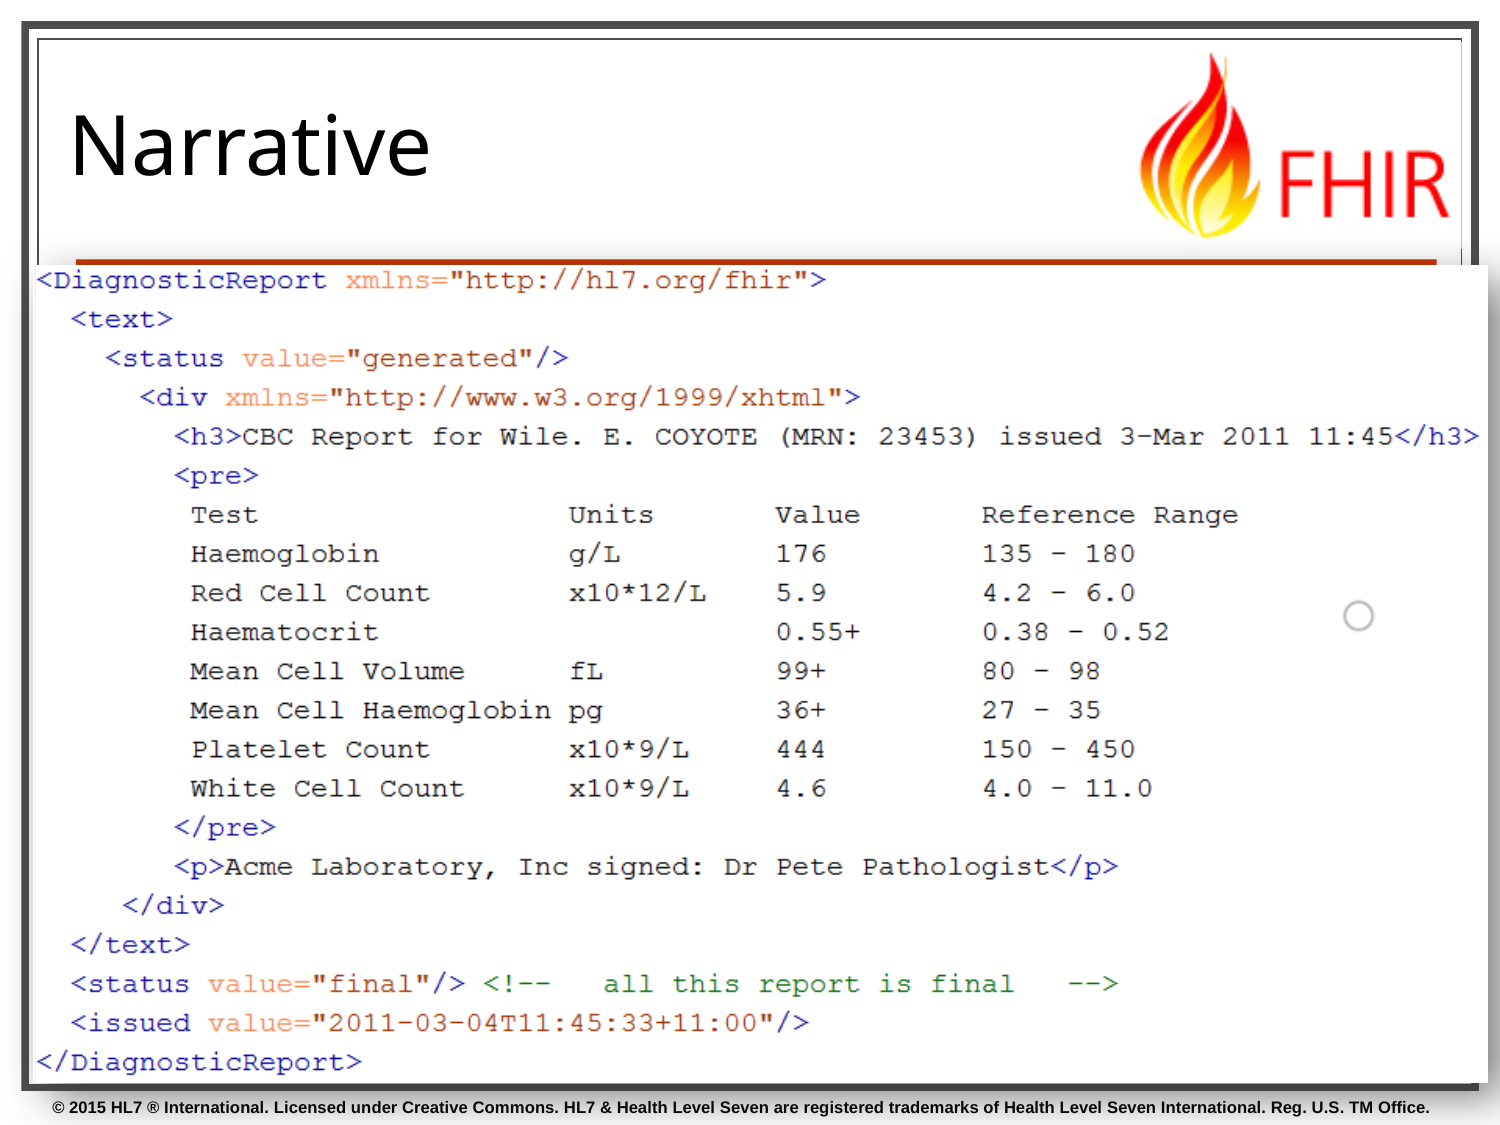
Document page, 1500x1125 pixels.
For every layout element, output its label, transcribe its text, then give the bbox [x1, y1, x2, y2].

picture [32, 264, 1488, 1083]
title Narrative [53, 54, 1128, 249]
picture [1128, 42, 1462, 249]
